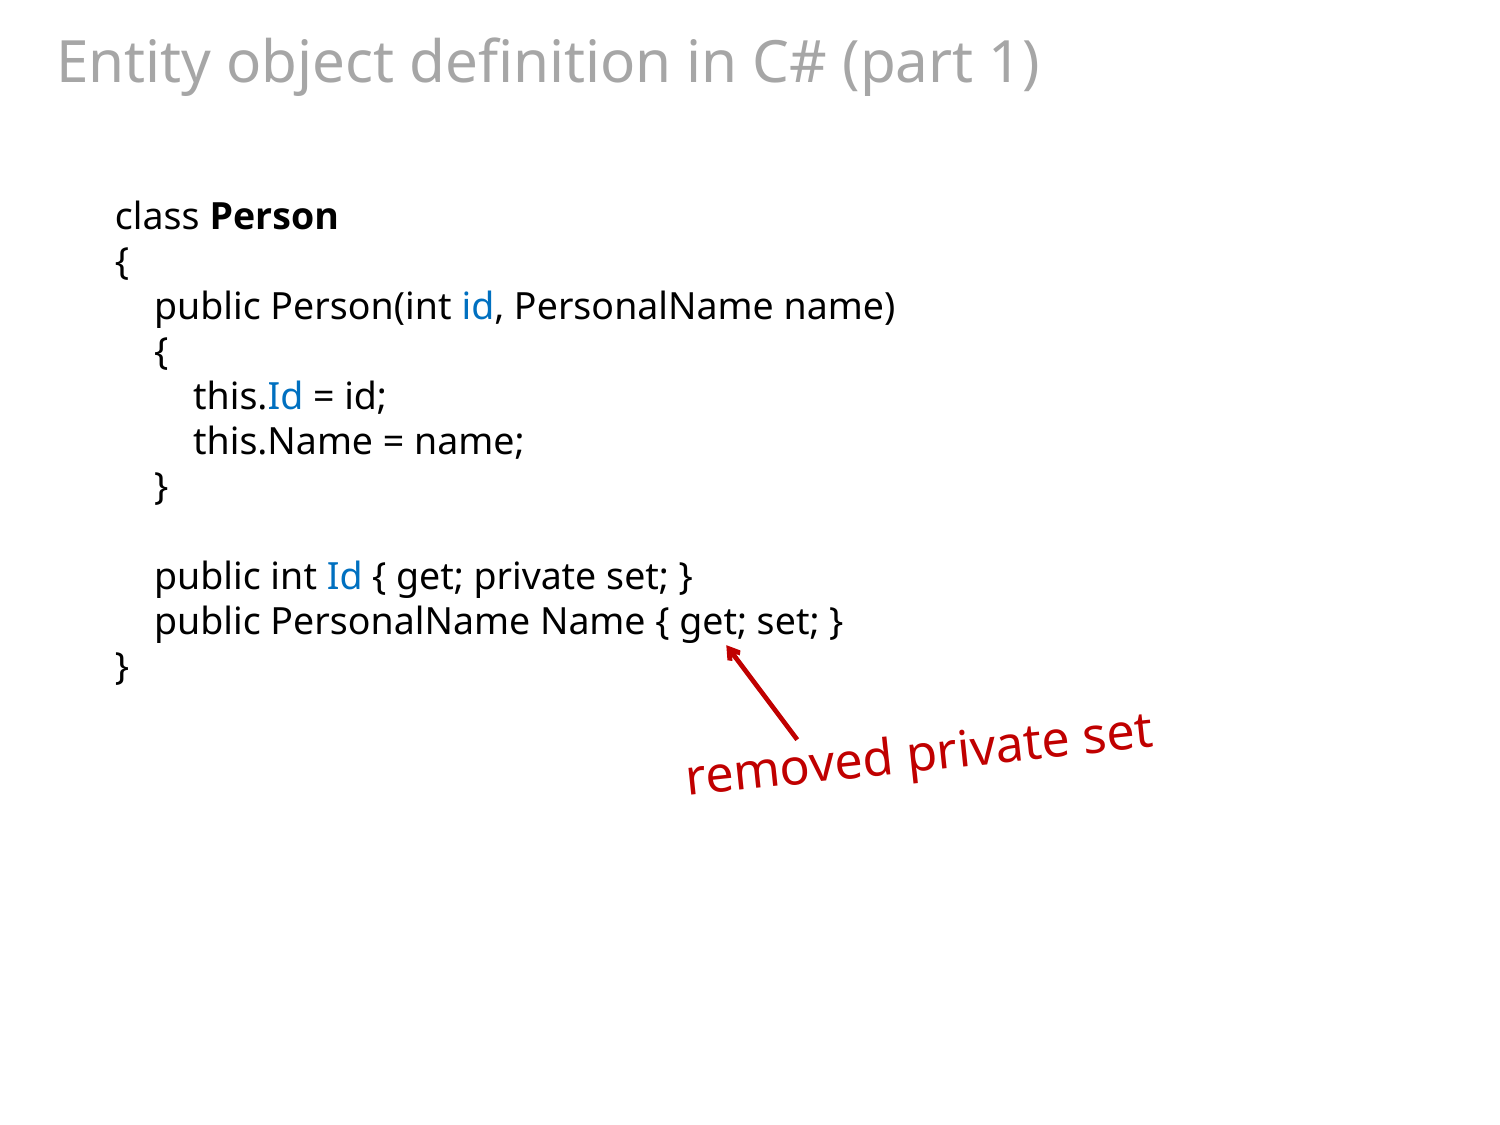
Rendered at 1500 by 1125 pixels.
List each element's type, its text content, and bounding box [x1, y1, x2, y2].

title Entity object definition in C# (part 1) [41, 19, 1459, 100]
text_box class Person { public Person(int id, PersonalName name) { this.Id = id; this.Name = name; } public int Id { get; private set; } public PersonalName Name { get; set; } } [100, 184, 1125, 695]
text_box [726, 644, 798, 740]
text_box removed private set [667, 680, 1243, 815]
